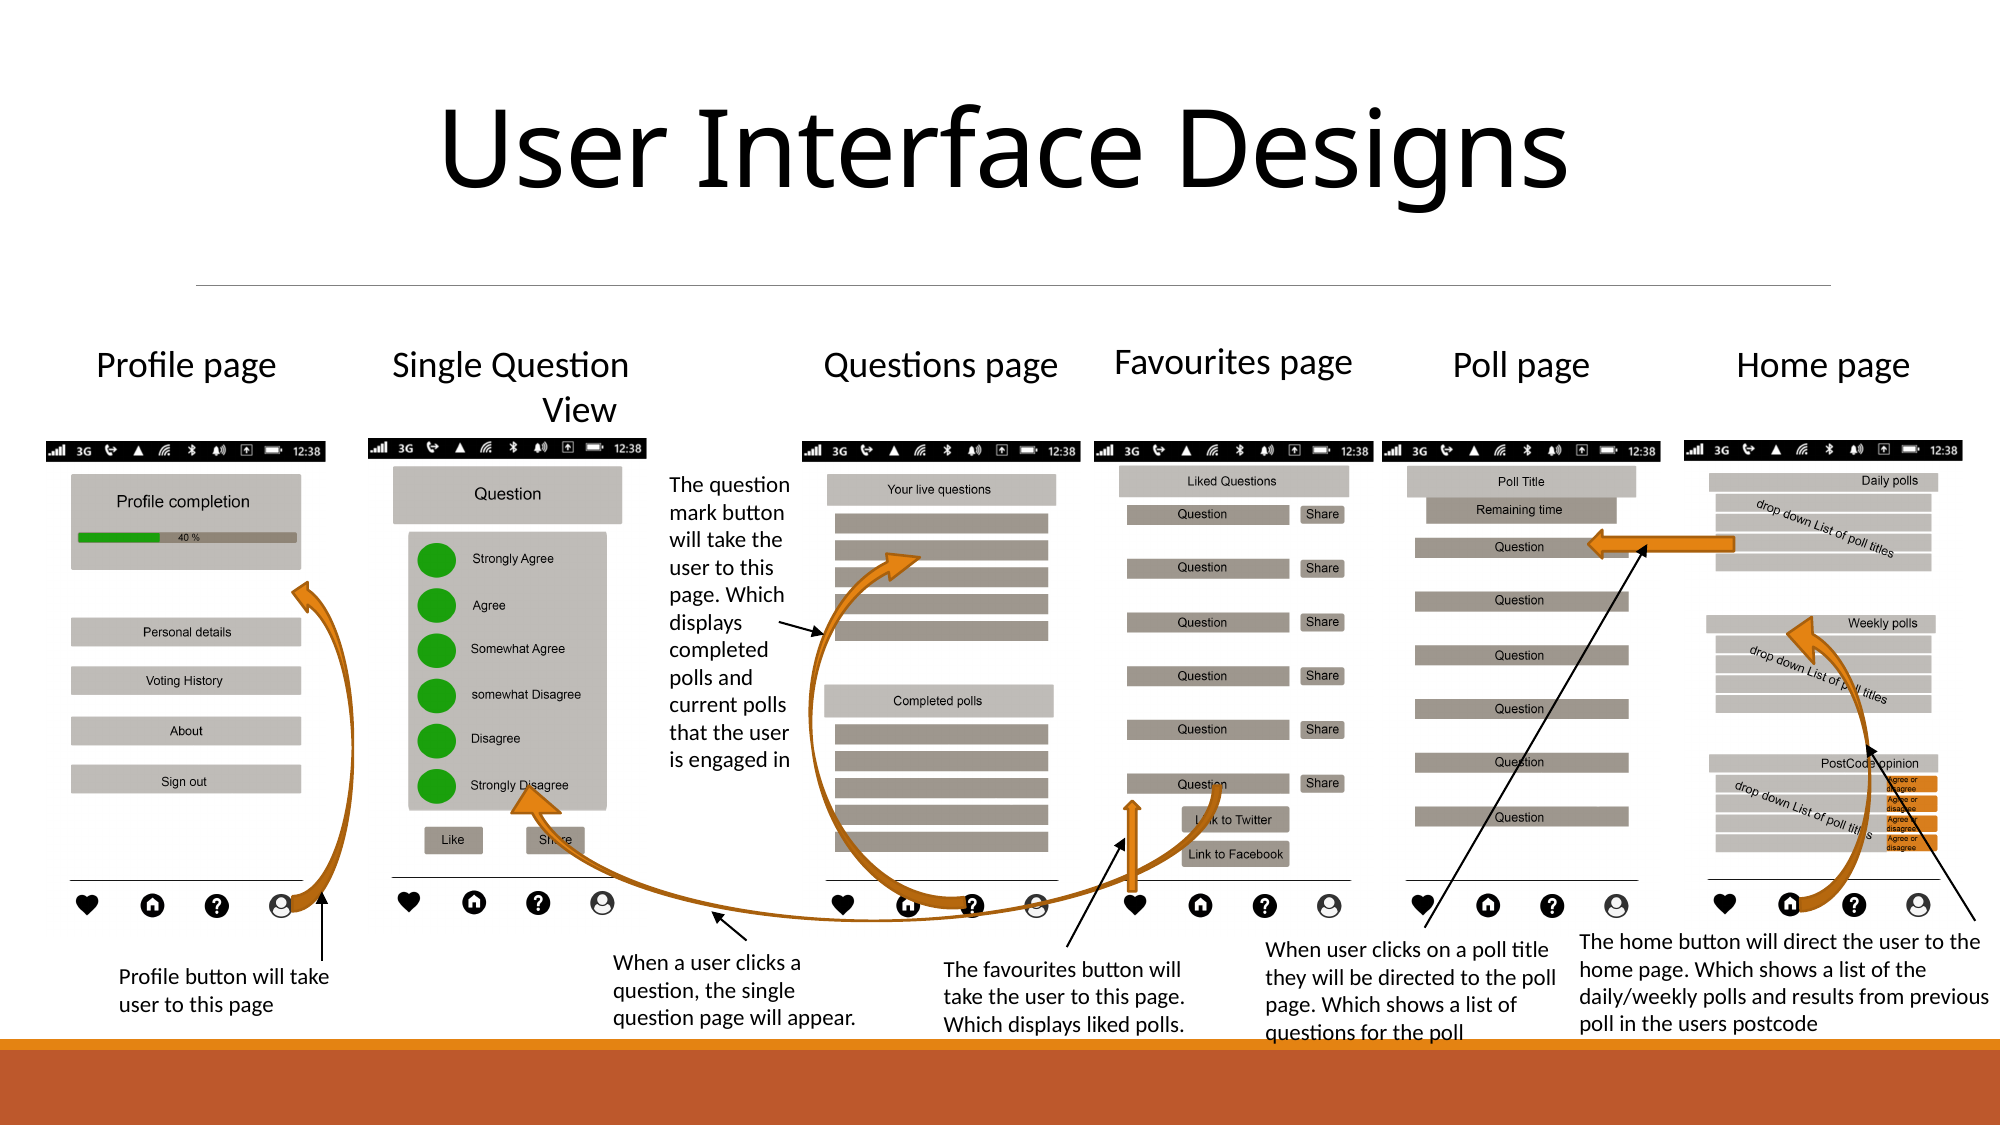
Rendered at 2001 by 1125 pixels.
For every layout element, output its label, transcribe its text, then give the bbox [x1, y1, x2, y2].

text_box When user clicks on a poll title they will be directed to the poll page. Which shows a list of questions for the poll [1250, 944, 1599, 1053]
picture [801, 441, 1082, 938]
text_box The favourites button will take the user to this page. Which displays liked polls. [928, 947, 1205, 1045]
text_box Home page [1721, 332, 1926, 392]
text_box [1669, 535, 1681, 553]
text_box Poll page [1438, 332, 1606, 392]
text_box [710, 910, 747, 941]
picture [1683, 439, 1964, 936]
picture [1382, 441, 1662, 938]
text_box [778, 621, 825, 635]
text_box When a user clicks a question, the single question page will appear. [598, 940, 895, 1038]
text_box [1424, 543, 1648, 929]
text_box Favourites page [1099, 329, 1369, 390]
text_box [333, 621, 355, 875]
text_box Questions page [808, 332, 1075, 392]
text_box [1066, 837, 1126, 948]
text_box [1865, 743, 1976, 922]
text_box Profile page [81, 332, 293, 392]
text_box The question mark button will take the user to this page. Which displays completed polls and current polls that the user is engaged in [656, 462, 798, 780]
picture [46, 441, 326, 938]
text_box Single Question View [377, 332, 645, 435]
text_box [656, 887, 733, 908]
text_box [753, 910, 798, 920]
picture [367, 438, 648, 935]
title User Interface Designs [142, 71, 1866, 218]
text_box The home button will direct the user to the home page. Which shows a list of the daily/weekly polls and results from previous poll in the users postcode [1564, 919, 2000, 1044]
picture [1094, 441, 1374, 938]
text_box Profile button will take user to this page [104, 954, 353, 1024]
